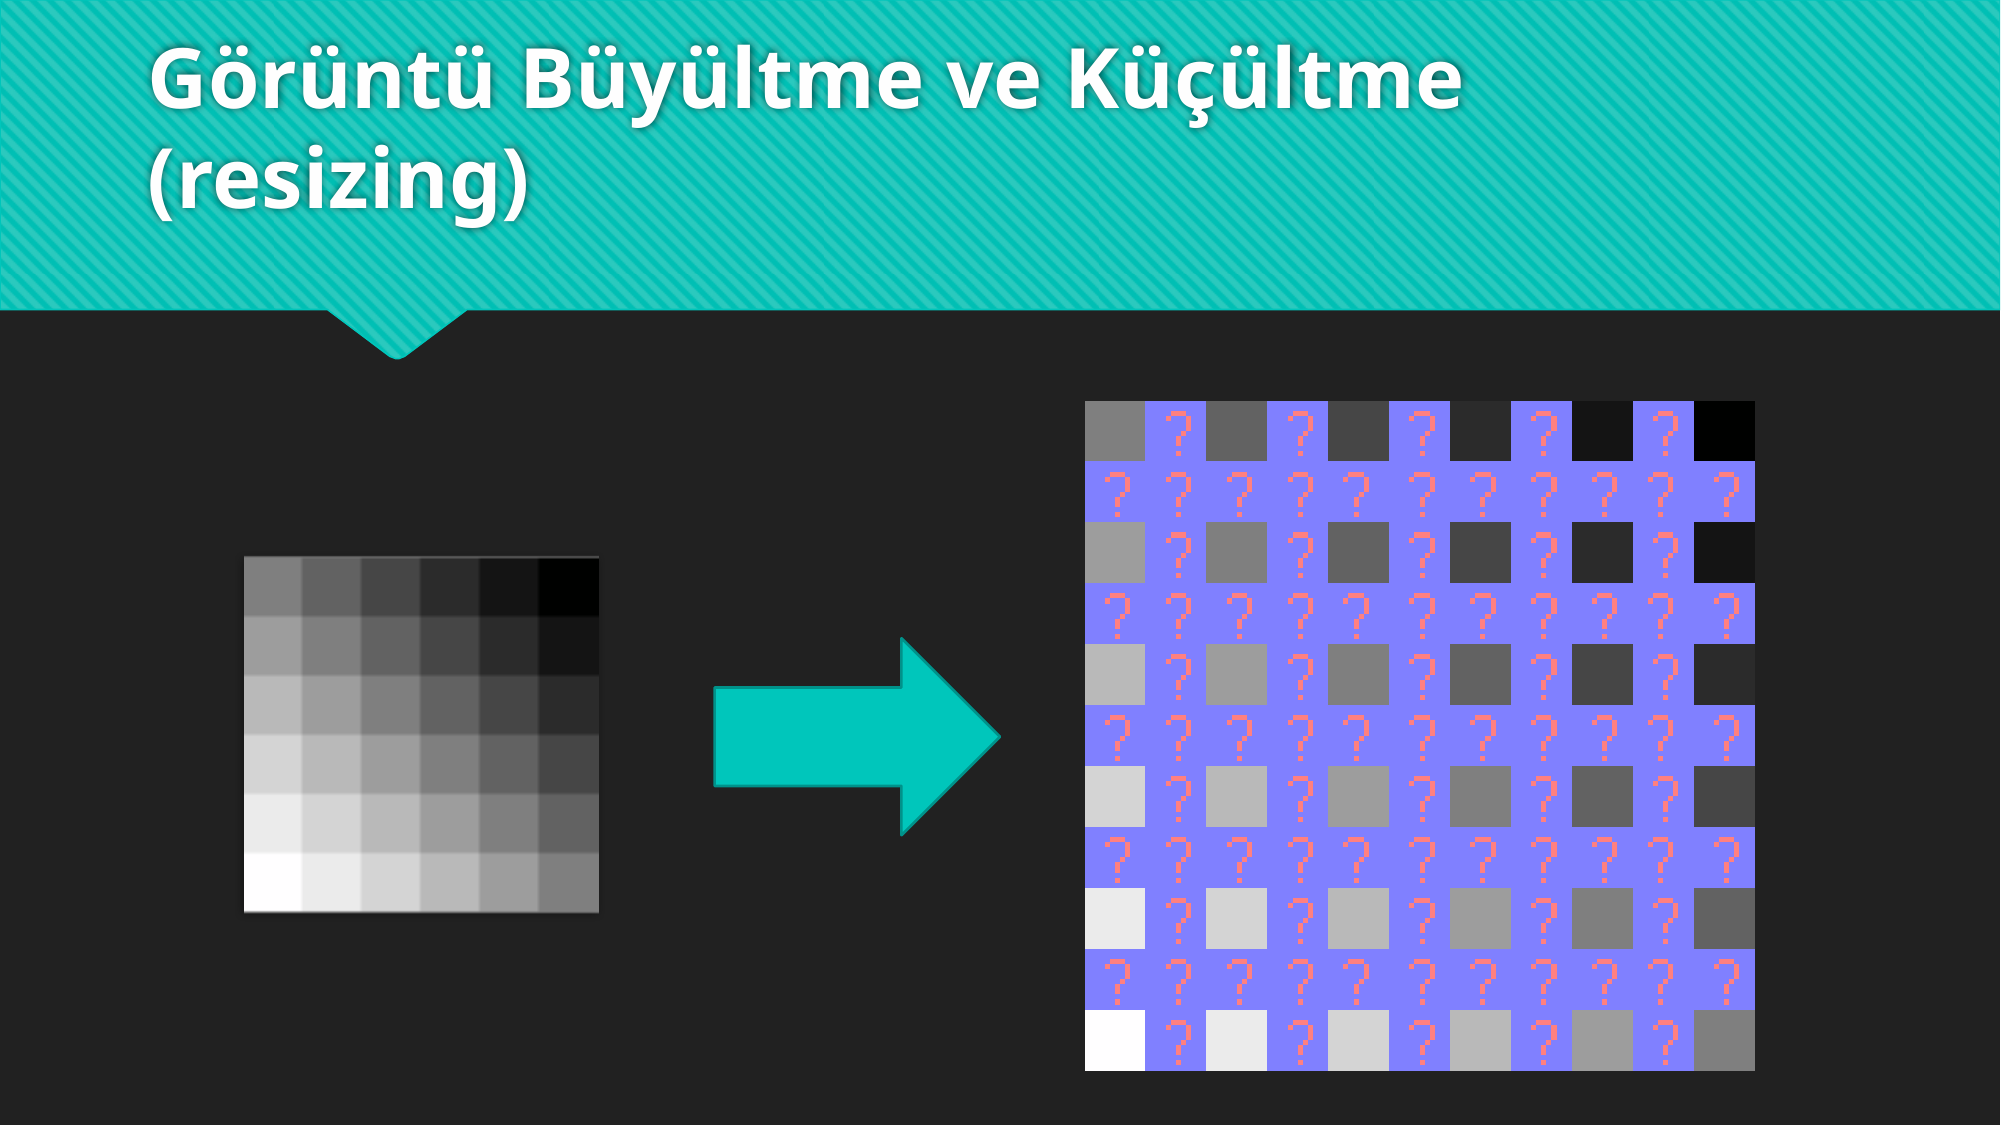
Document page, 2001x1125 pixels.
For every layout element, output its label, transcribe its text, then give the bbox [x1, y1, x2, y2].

text_box [713, 637, 1001, 837]
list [243, 492, 599, 981]
picture [1084, 401, 1755, 1072]
title Görüntü Büyültme ve Küçültme (resizing) [132, 73, 1868, 233]
